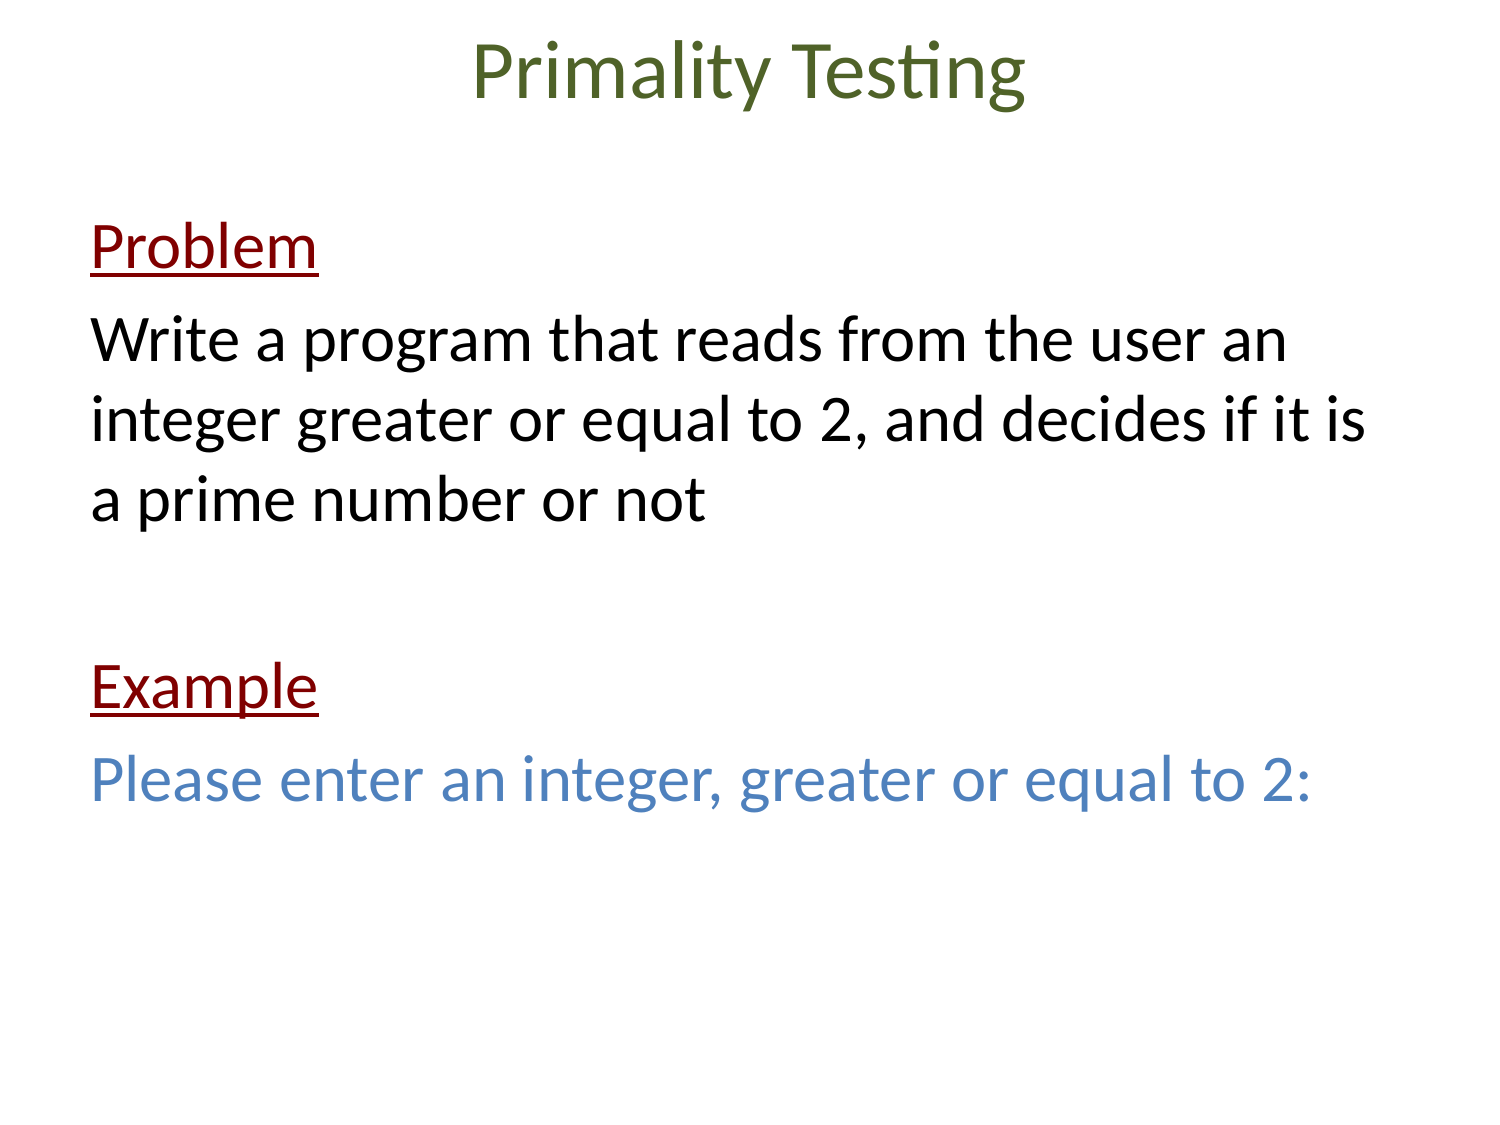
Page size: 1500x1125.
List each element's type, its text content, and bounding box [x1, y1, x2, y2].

text_box Primality Testing [74, 7, 1425, 196]
list Problem Write a program that reads from the user an integer greater or equal to 2, and decides if it is a prime number or not Example Please enter an integer, greater or equal to 2: [75, 196, 1425, 1125]
